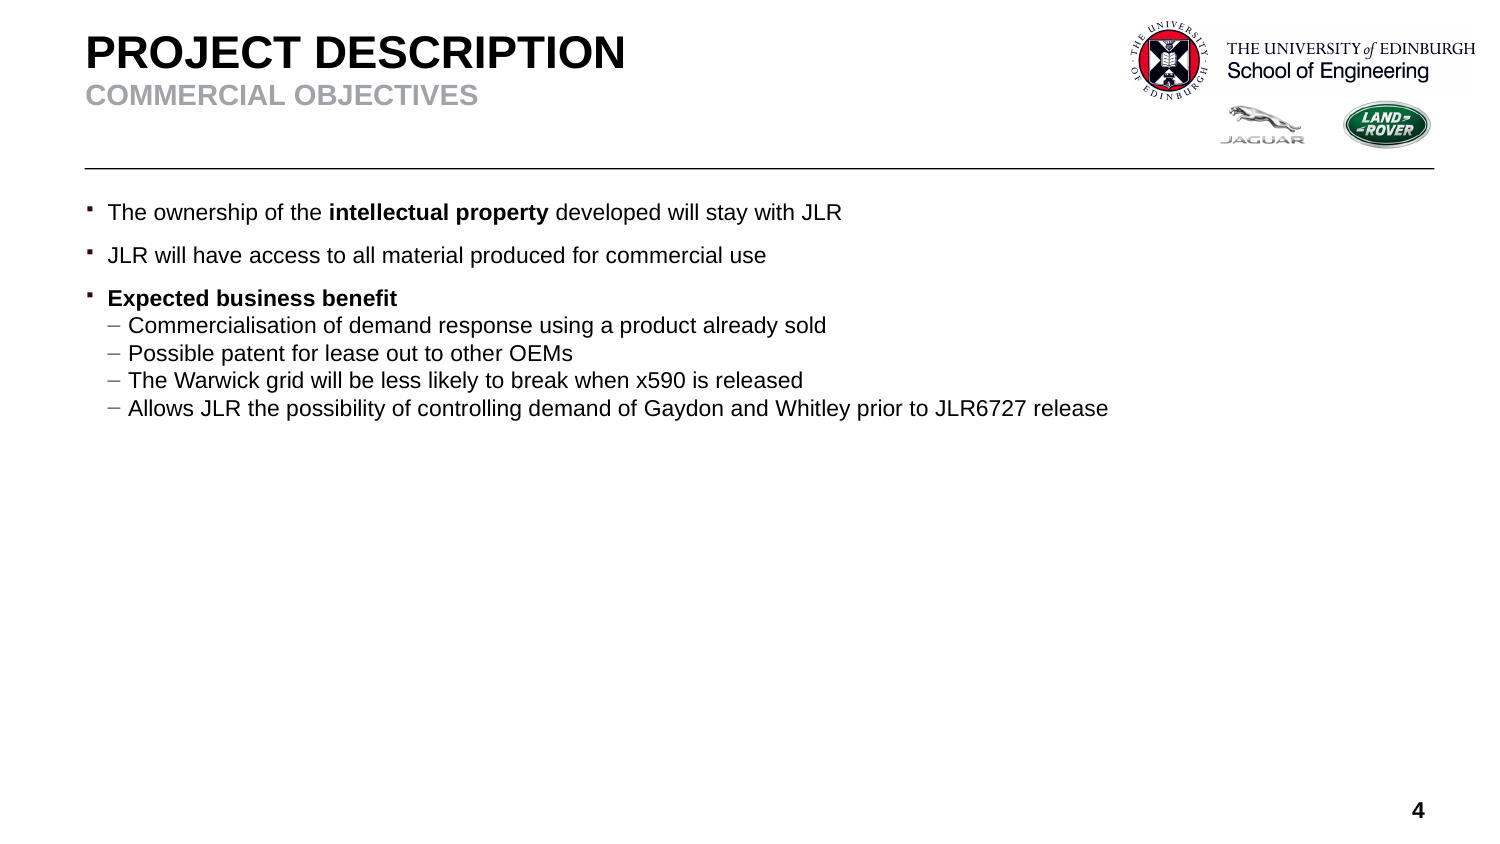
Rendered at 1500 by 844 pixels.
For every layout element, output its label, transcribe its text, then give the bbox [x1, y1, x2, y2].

picture [1130, 21, 1475, 150]
title PROJECT DESCRIPTION COMMERCIAL OBJECTIVES [85, 26, 1013, 145]
list The ownership of the intellectual property developed will stay with JLR JLR will have access to all material produced for commercial use Expected business benefit Commercialisation of demand response using a product already sold Possible patent for lease out to other OEMs The Warwick grid will be less likely to break when x590 is released Allows JLR the possibility of controlling demand of Gaydon and Whitley prior to JLR6727 release [85, 197, 1437, 740]
